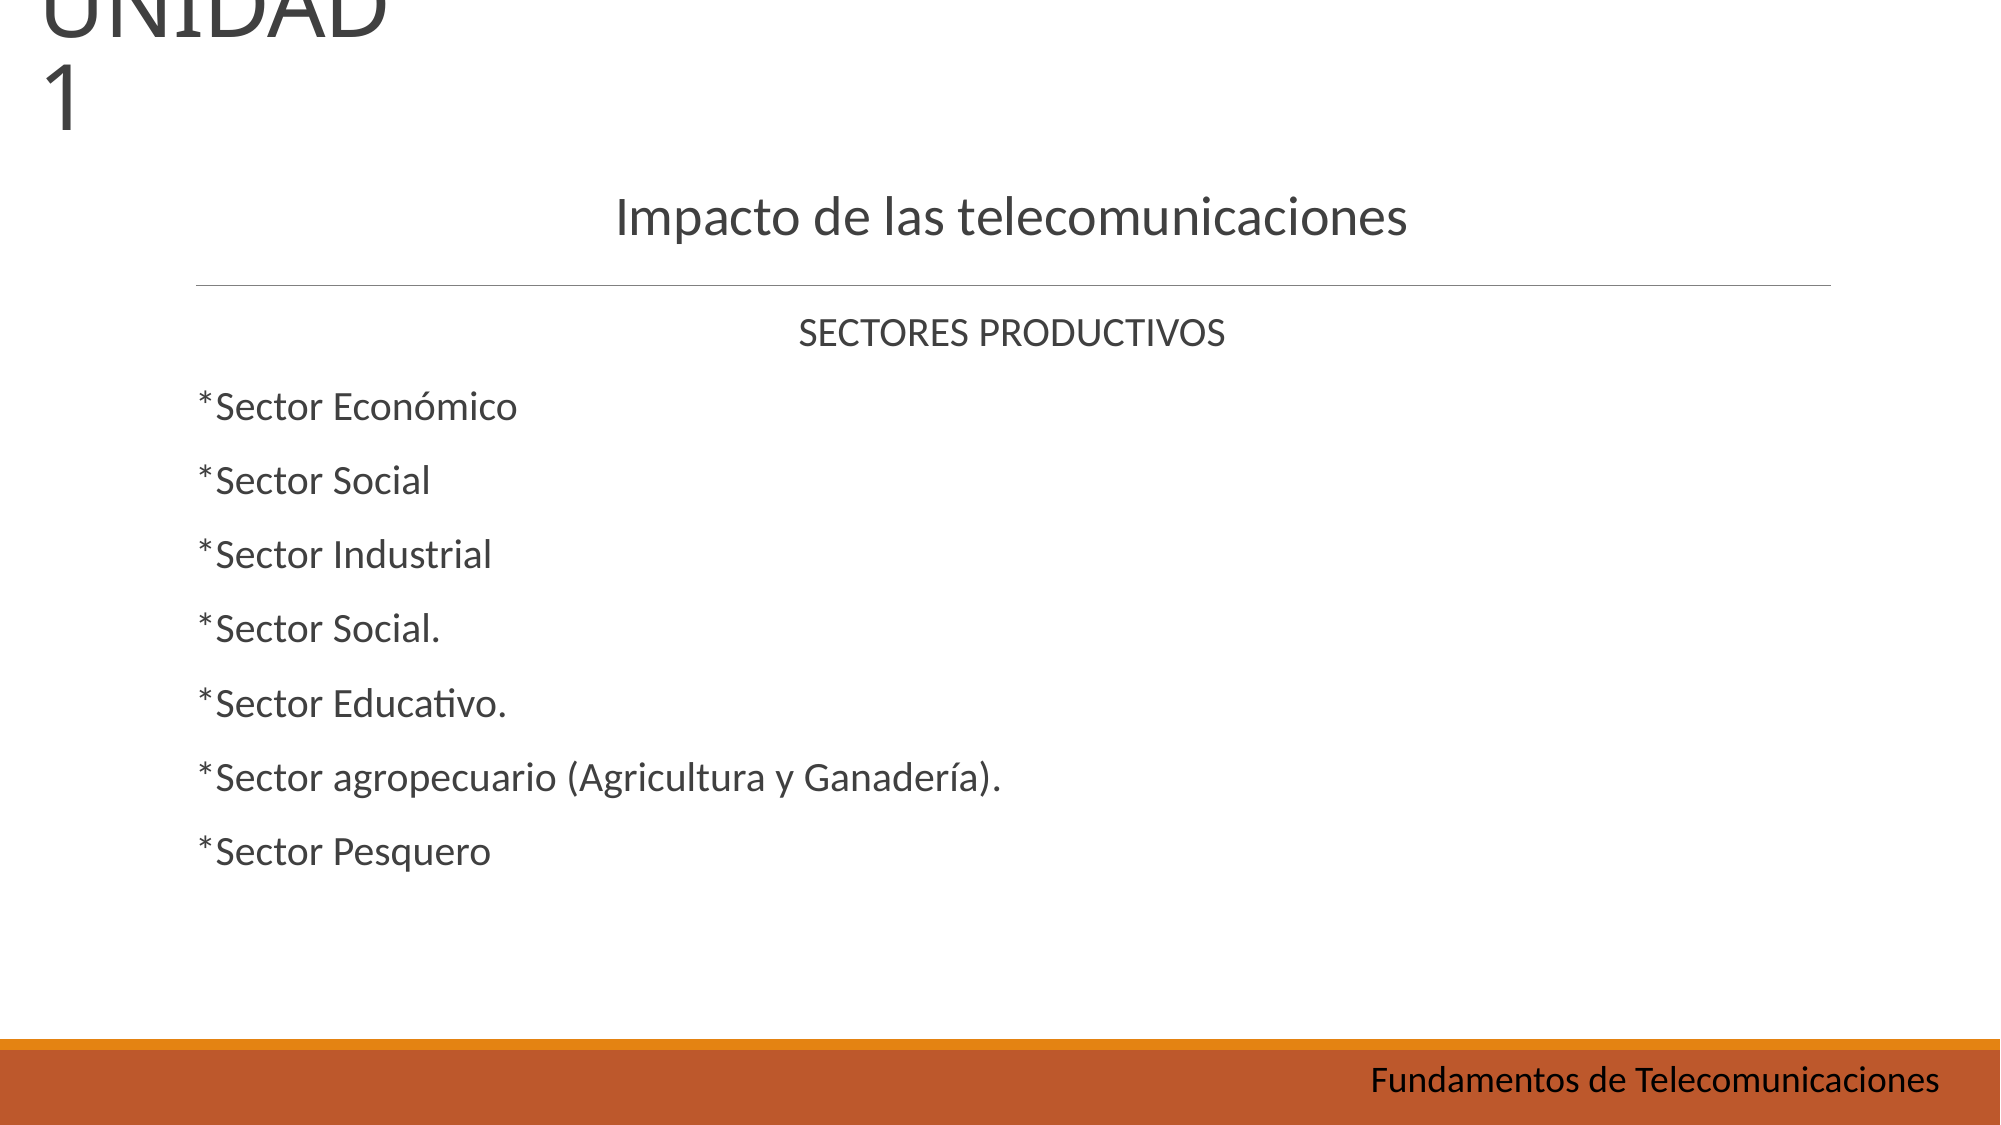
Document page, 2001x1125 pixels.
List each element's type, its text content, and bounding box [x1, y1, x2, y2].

list SECTORES PRODUCTIVOS *Sector Económico *Sector Social *Sector Industrial *Sector Social. *Sector Educativo. *Sector agropecuario (Agricultura y Ganadería). *Sector Pesquero [180, 302, 1830, 963]
text_box Fundamentos de Telecomunicaciones [1356, 1047, 1970, 1108]
text_box Impacto de las telecomunicaciones [11, 179, 2000, 256]
text_box UNIDAD 1 [23, 35, 429, 157]
